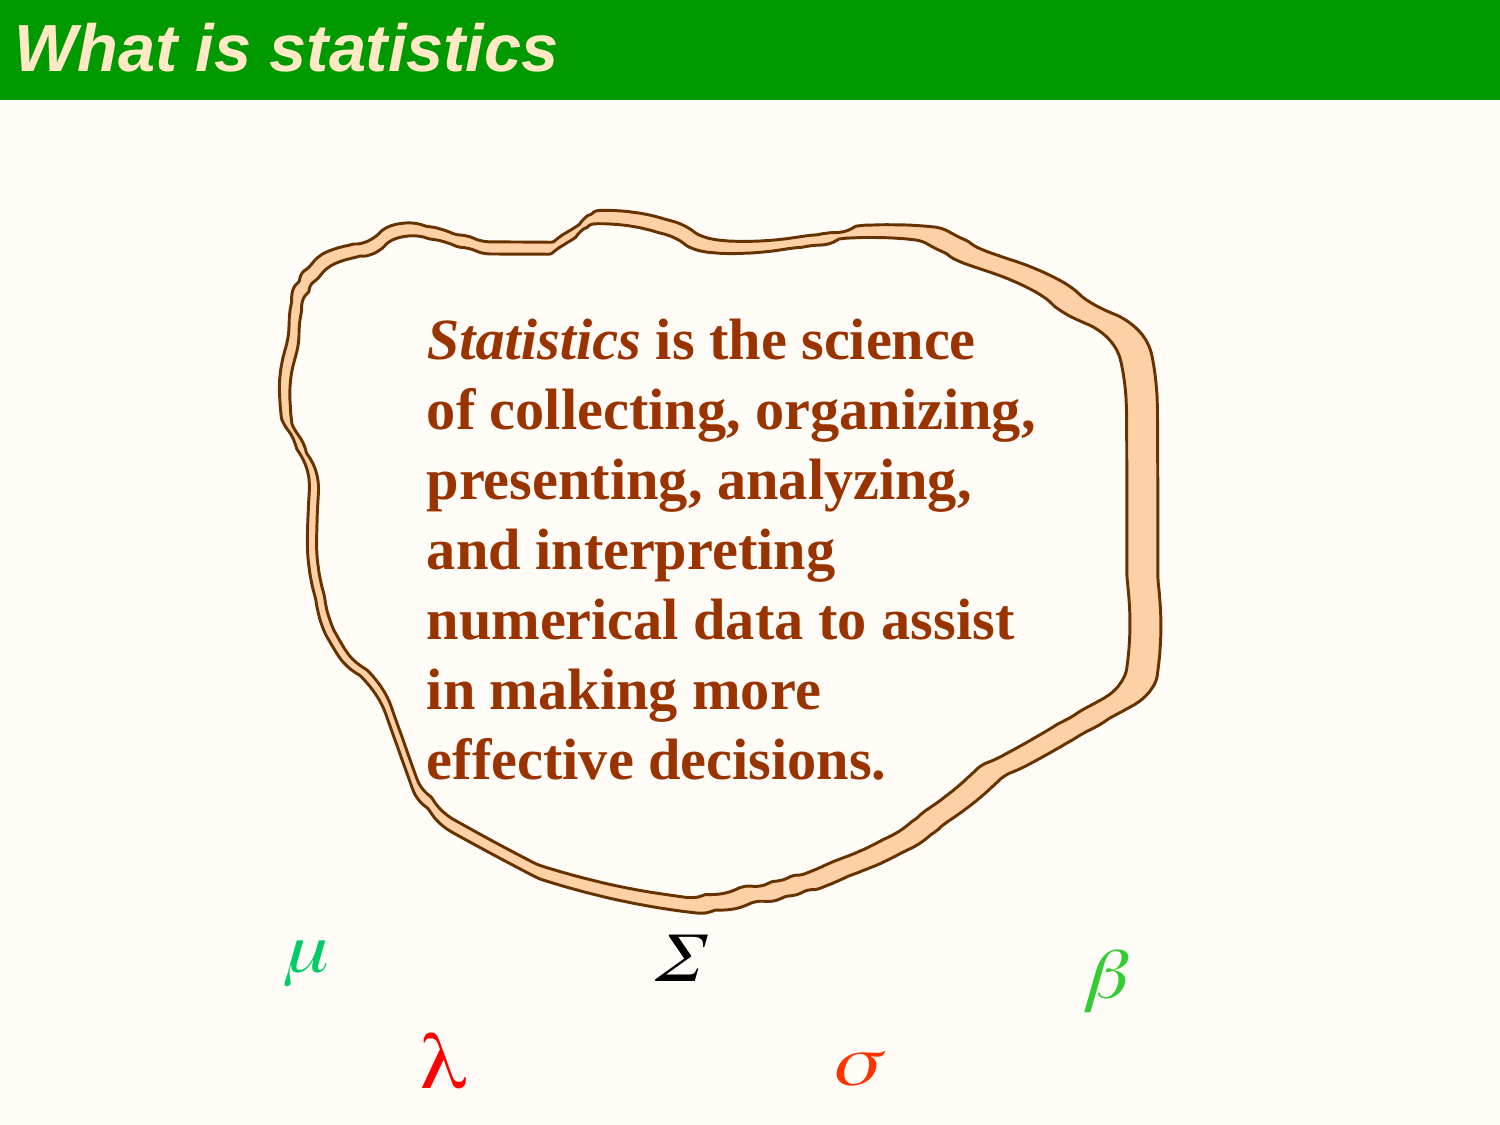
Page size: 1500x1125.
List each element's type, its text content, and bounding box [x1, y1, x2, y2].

text_box What is statistics [0, 0, 1500, 100]
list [272, 204, 1169, 920]
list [274, 920, 1132, 1119]
